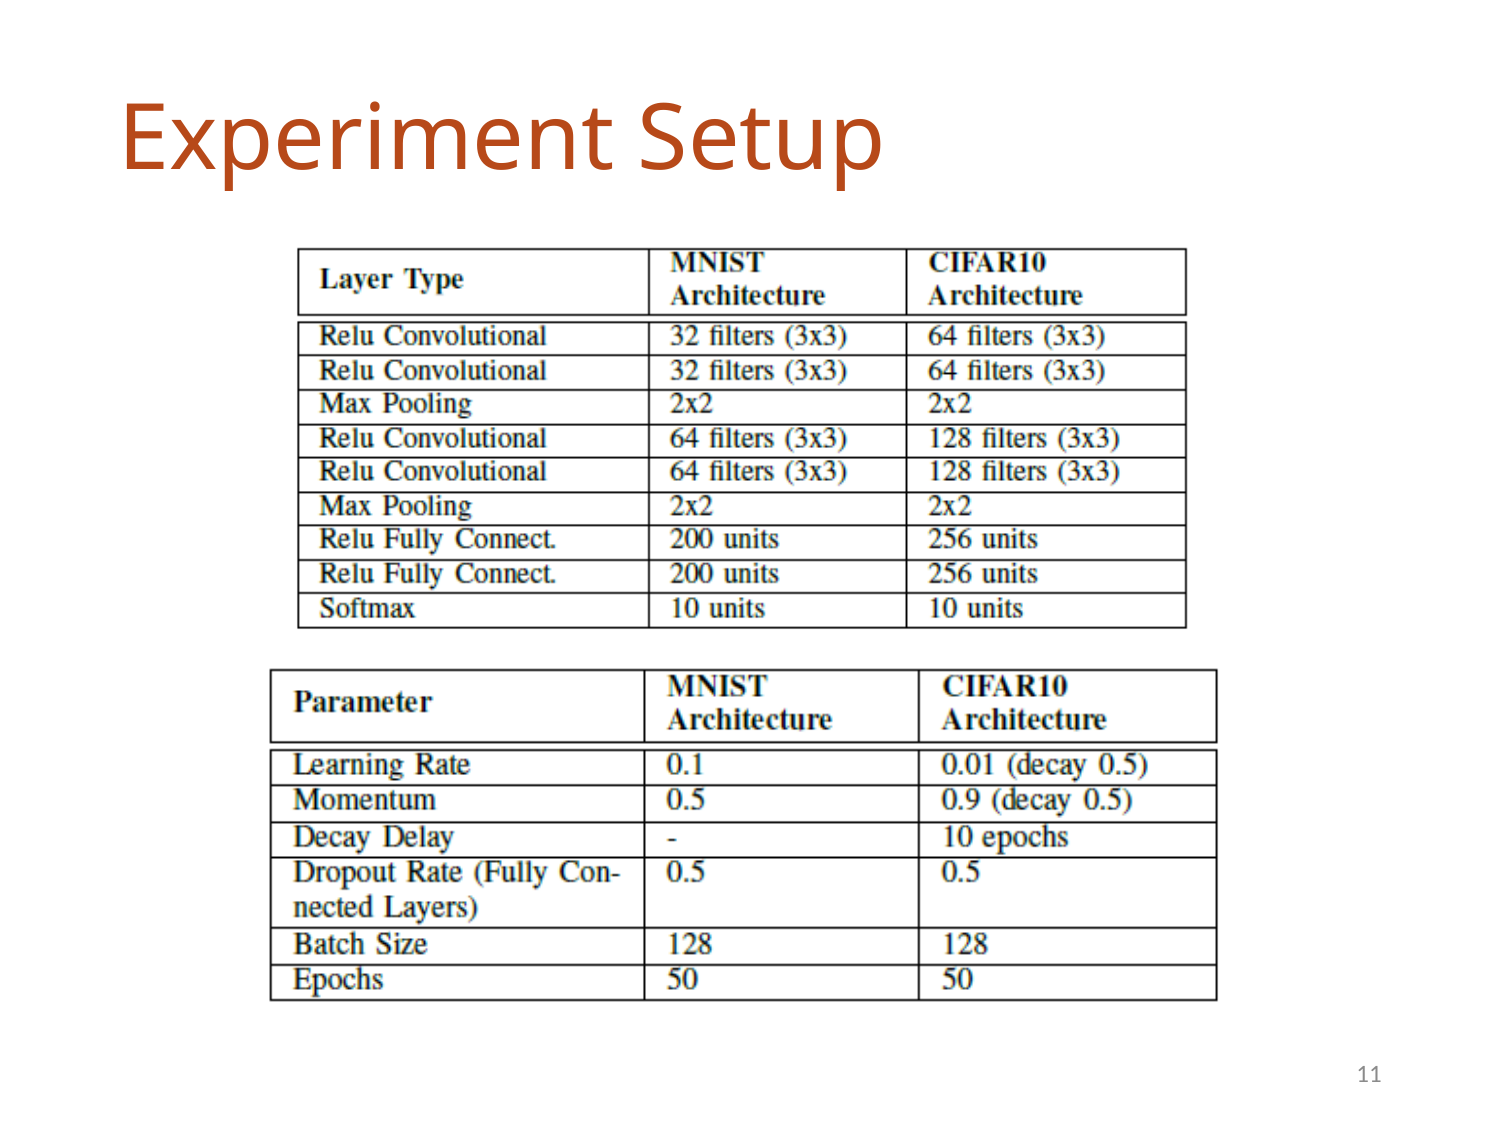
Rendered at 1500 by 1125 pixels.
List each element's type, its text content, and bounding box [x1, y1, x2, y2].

picture [243, 212, 1257, 1023]
title Experiment Setup [103, 31, 1397, 249]
slide_number 11 [1059, 1042, 1397, 1103]
